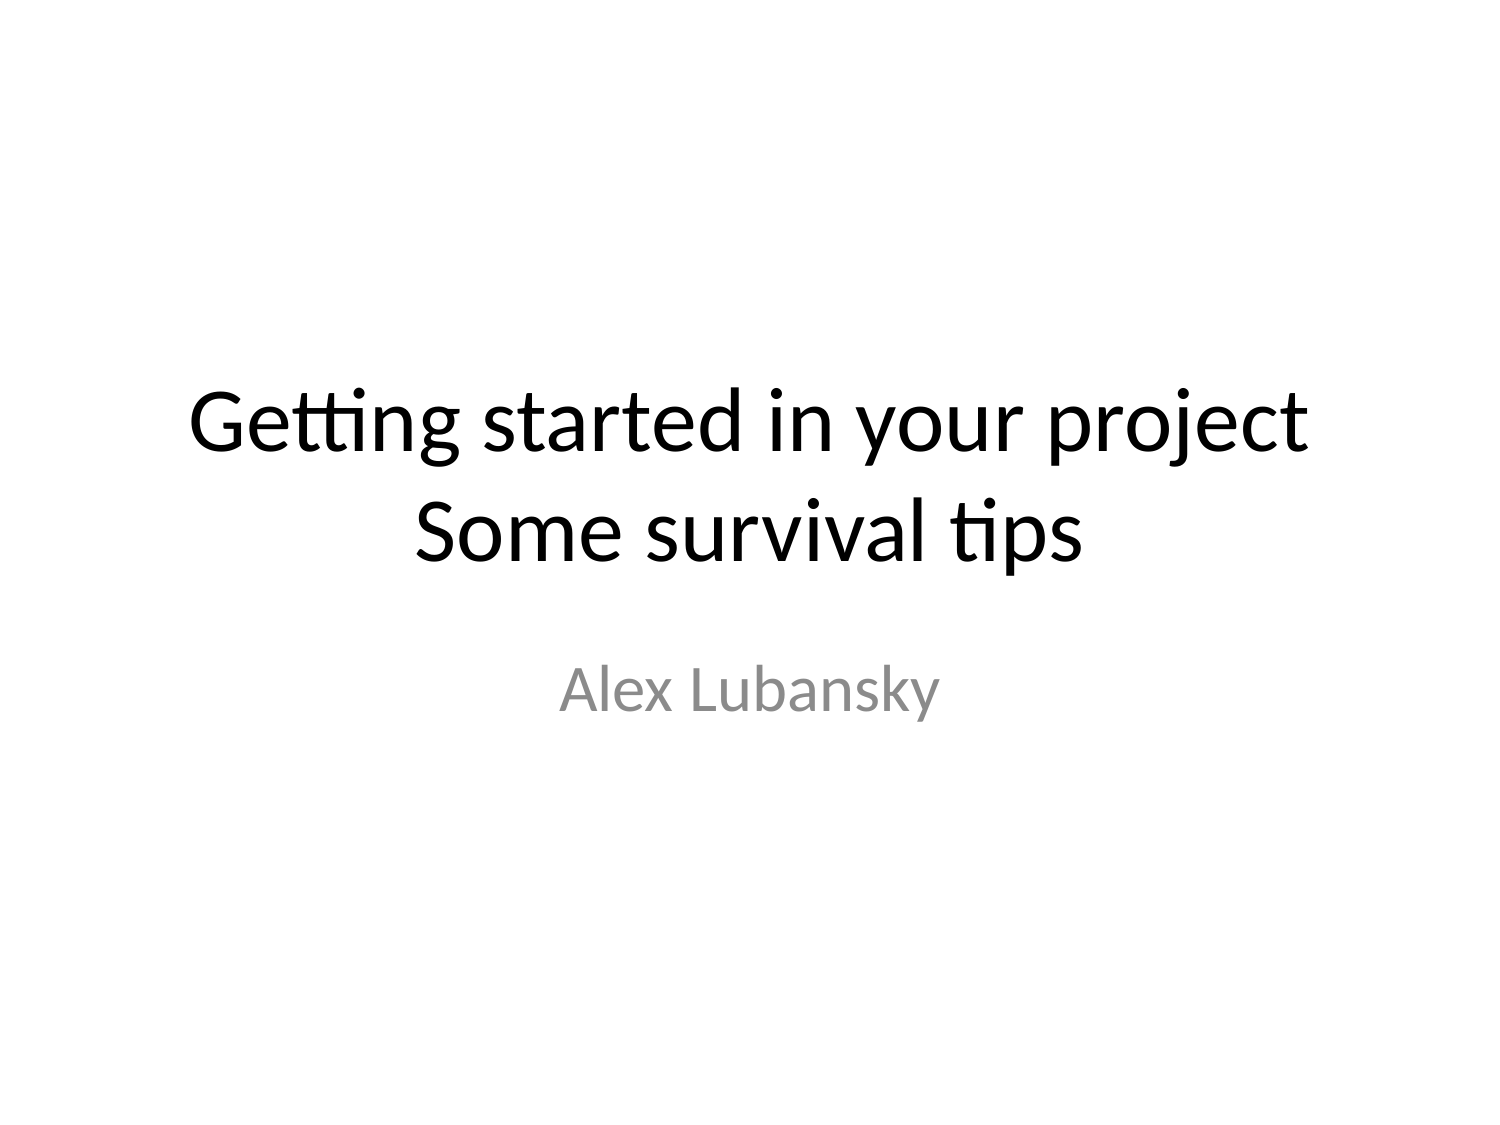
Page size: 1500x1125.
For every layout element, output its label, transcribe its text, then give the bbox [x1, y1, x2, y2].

title Getting started in your project Some survival tips [112, 349, 1388, 591]
subtitle Alex Lubansky [225, 637, 1275, 925]
